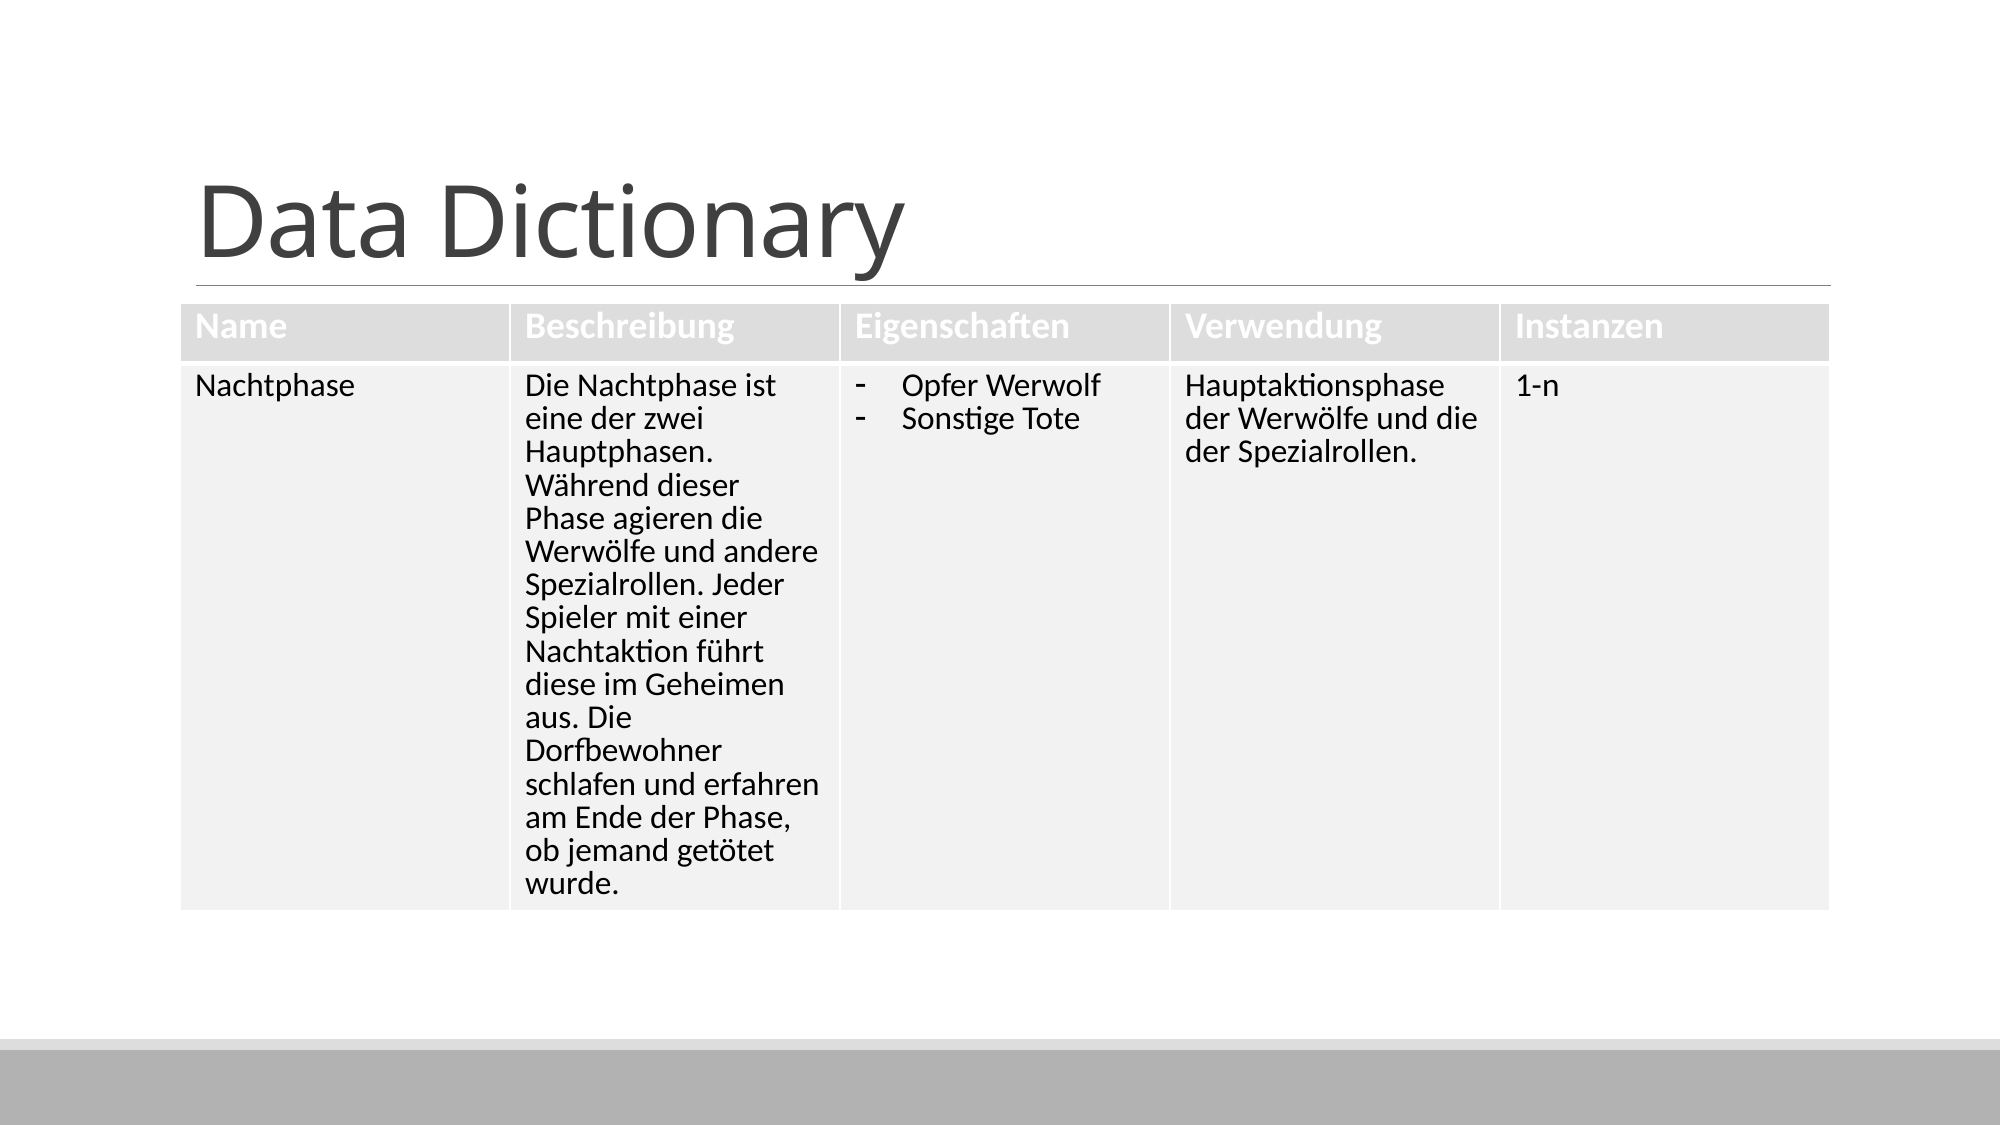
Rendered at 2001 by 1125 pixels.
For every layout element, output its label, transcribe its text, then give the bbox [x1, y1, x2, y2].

table_cell Hauptaktionsphase der Werwölfe und die der Spezialrollen. [1171, 366, 1499, 910]
table_cell Opfer Werwolf Sonstige Tote [841, 366, 1169, 910]
table_header Verwendung [1171, 304, 1499, 361]
table_cell Nachtphase [181, 366, 509, 910]
table_cell 1-n [1501, 366, 1829, 910]
table_header Beschreibung [511, 304, 839, 361]
table_header Eigenschaften [841, 304, 1169, 361]
title Data Dictionary [180, 47, 1830, 285]
table_header Instanzen [1501, 304, 1829, 361]
table_header Name [181, 304, 509, 361]
table_cell Die Nachtphase ist eine der zwei Hauptphasen. Während dieser Phase agieren die Werwölfe und andere Spezialrollen. Jeder Spieler mit einer Nachtaktion führt diese im Geheimen aus. Die Dorfbewohner schlafen und erfahren am Ende der Phase, ob jemand getötet wurde. [511, 366, 839, 910]
